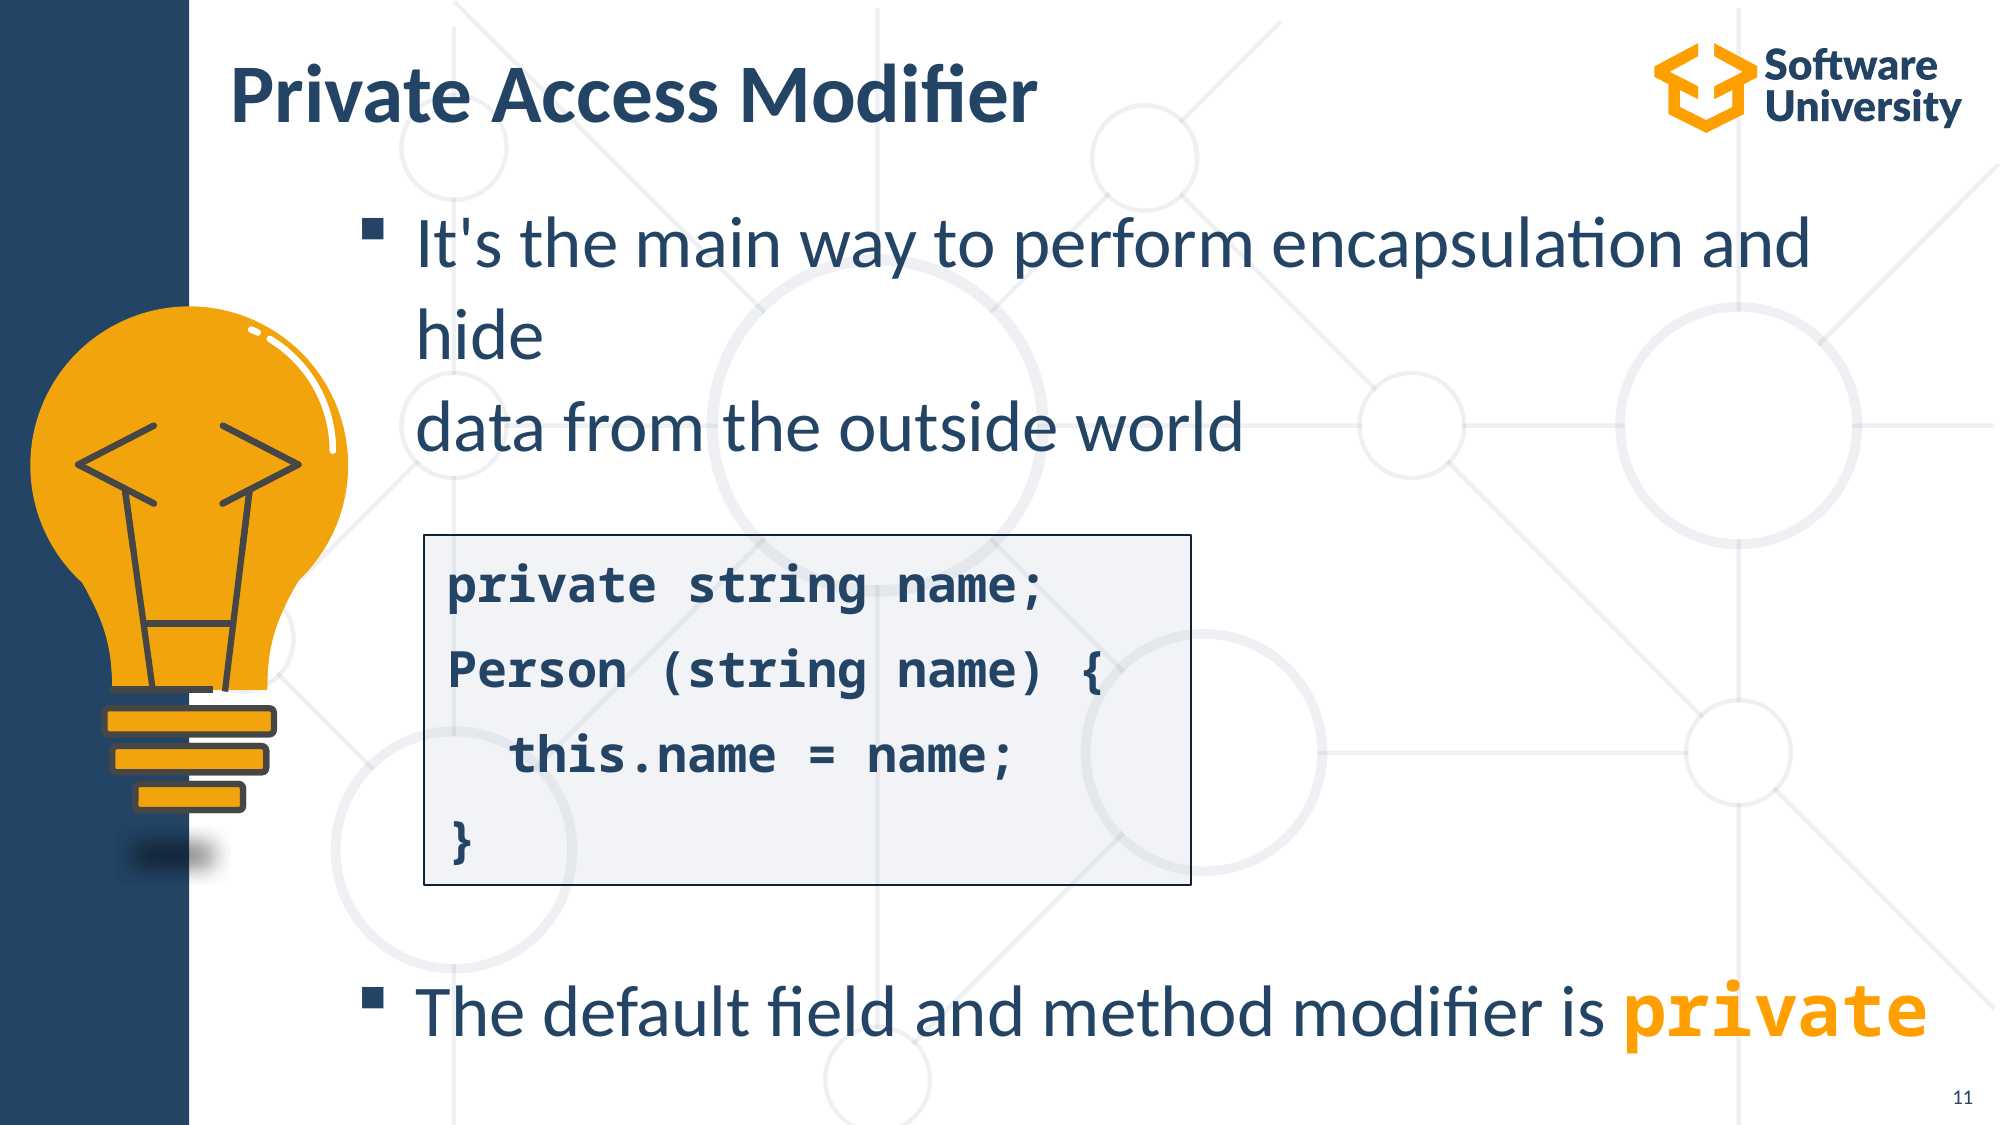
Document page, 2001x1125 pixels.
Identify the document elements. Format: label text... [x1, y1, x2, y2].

text_box private string name; Person (string name) { this.name = name; } [424, 535, 1191, 886]
text_box 11 [1927, 1067, 1989, 1117]
picture [1641, 31, 1973, 145]
title Private Access Modifier [212, 16, 1628, 162]
list It's the main way to perform encapsulation and hide data from the outside world The default field and method modifier is private [338, 183, 1968, 1064]
